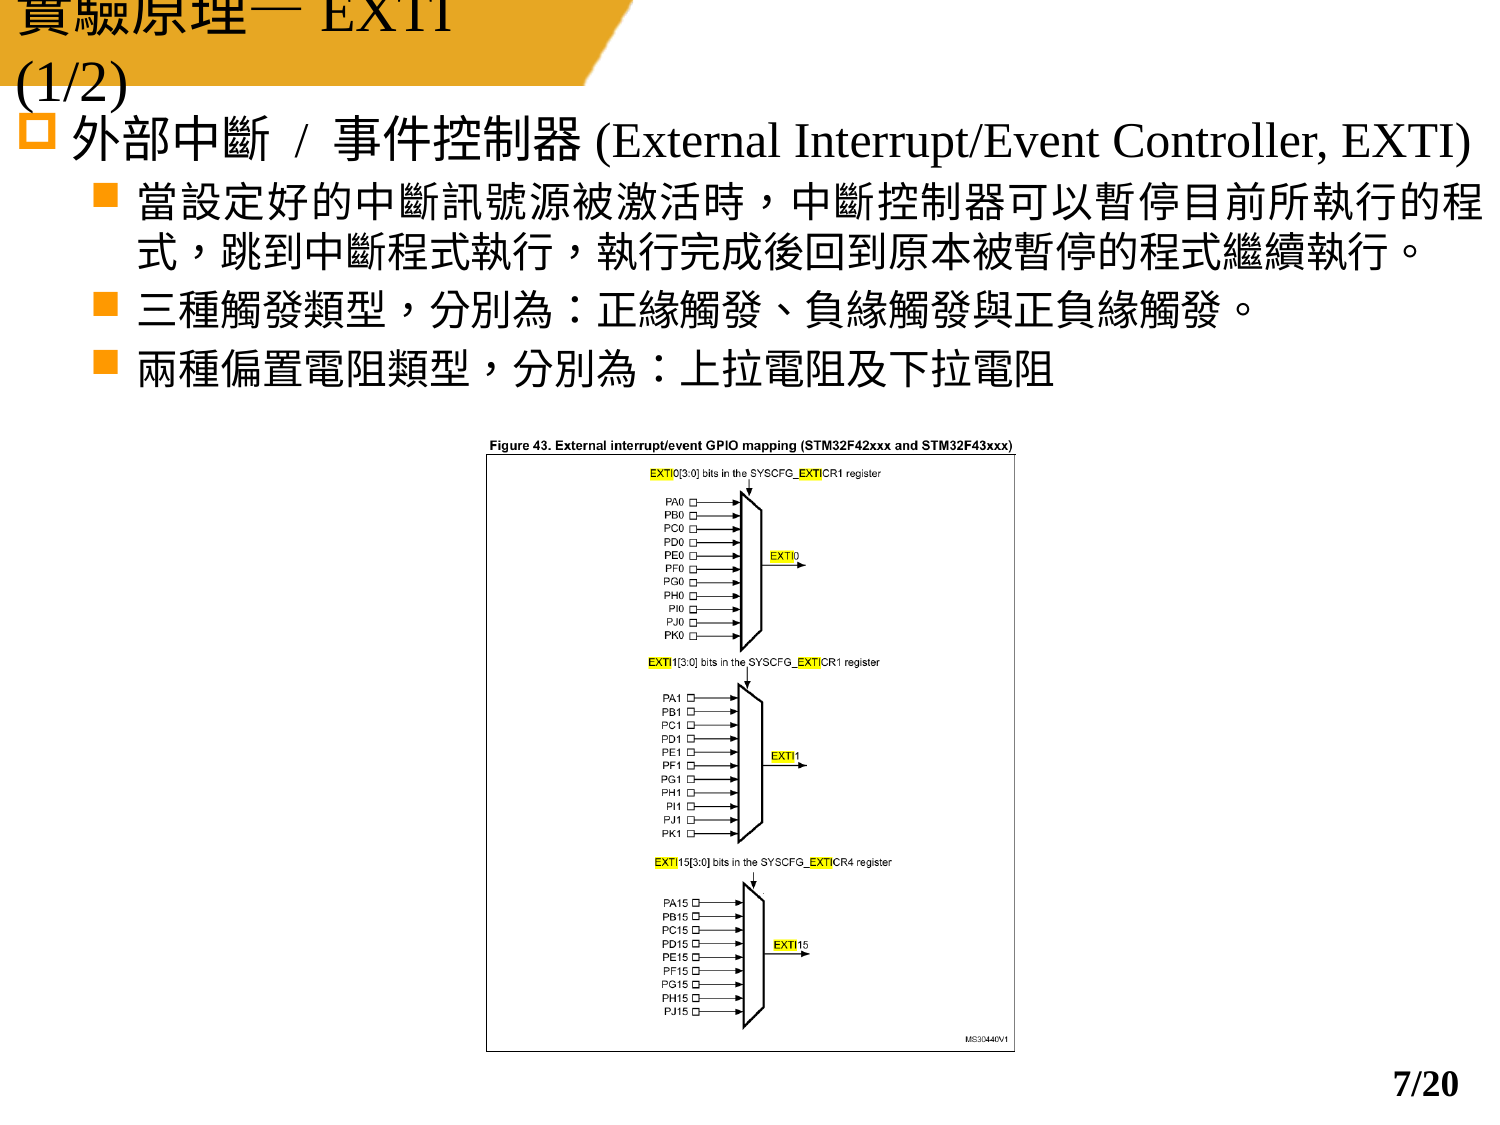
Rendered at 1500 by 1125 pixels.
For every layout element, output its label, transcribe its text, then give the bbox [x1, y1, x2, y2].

title 實驗原理—EXTI (1/2) [0, 0, 634, 86]
list 外部中斷 / 事件控制器(External Interrupt/Event Controller, EXTI) 當設定好的中斷訊號源被激活時，中斷控制器可以暫停目前所執行的程式，跳到中斷程式執行，執行完成後回到原本被暫停的程式繼續執行。 三種觸發類型，分別為：正緣觸發、負緣觸發與正負緣觸發。 兩種偏置電阻類型，分別為：上拉電阻及下拉電阻 [0, 99, 1500, 1074]
picture [483, 437, 1017, 1055]
slide_number 6/20 [1352, 1036, 1500, 1125]
